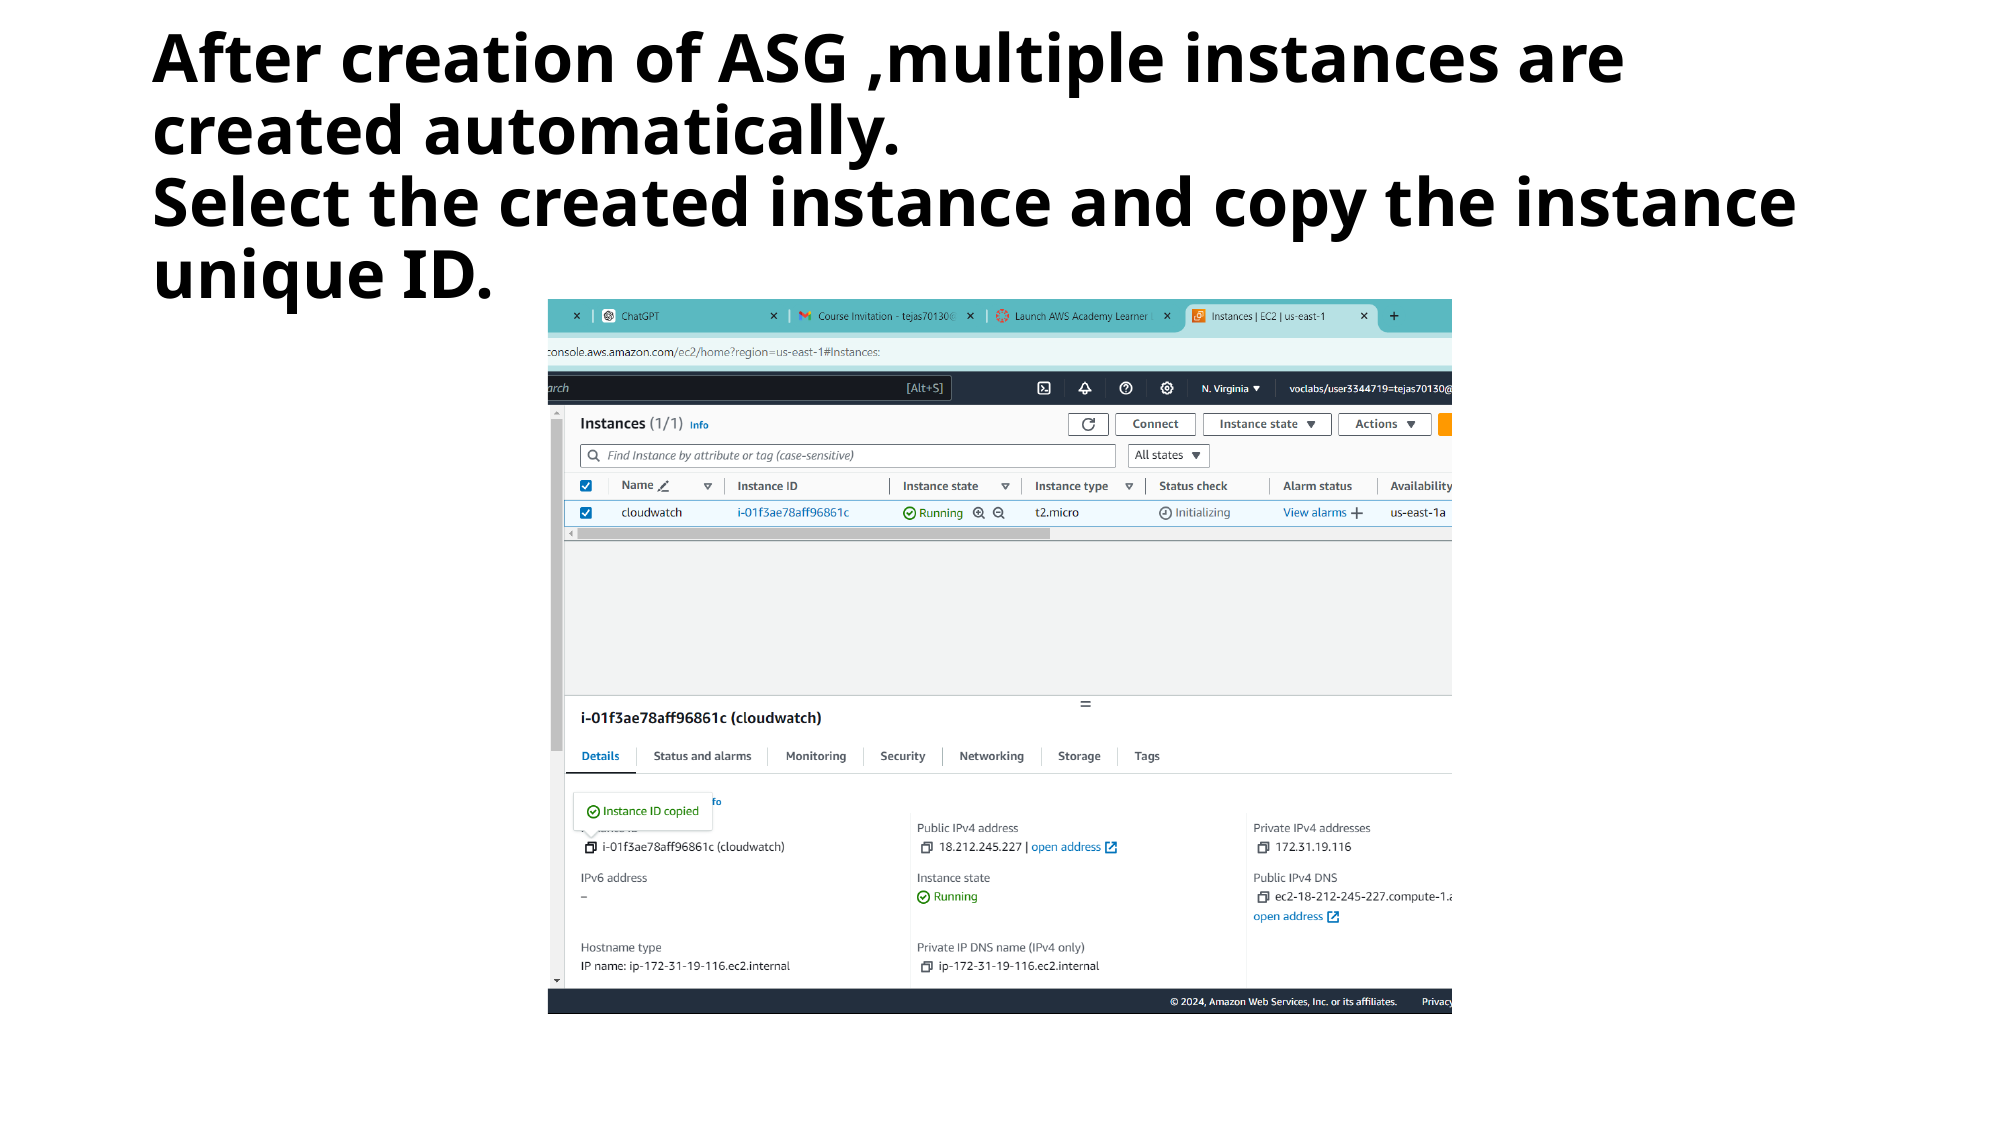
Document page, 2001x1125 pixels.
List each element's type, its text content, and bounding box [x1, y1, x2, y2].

title After creation of ASG ,multiple instances are created automatically. Select the created instance and copy the instance unique ID. [137, 59, 1863, 278]
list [547, 299, 1452, 1014]
